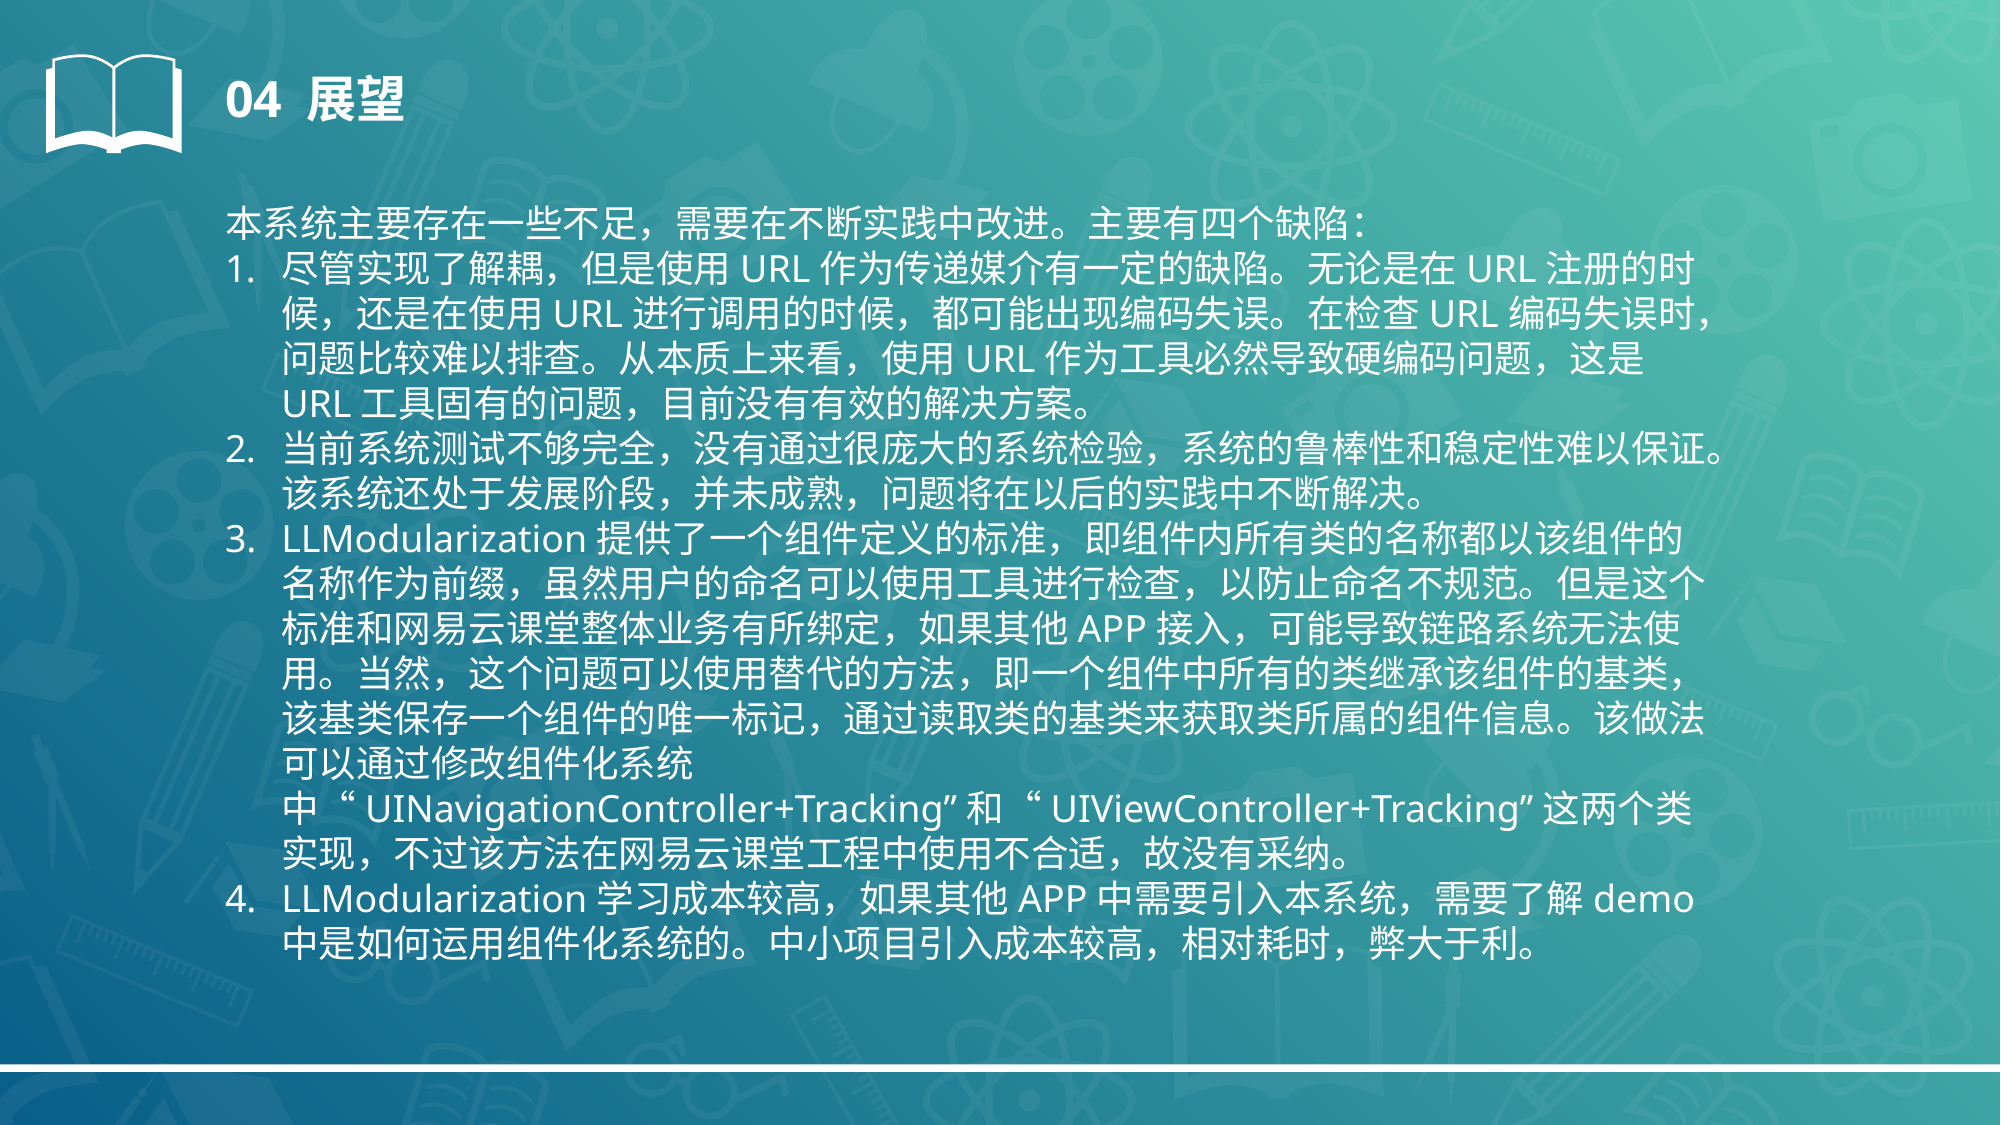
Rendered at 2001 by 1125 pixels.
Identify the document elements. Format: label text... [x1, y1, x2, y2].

list 04 展望 [209, 41, 1081, 162]
text_box 本系统主要存在一些不足，需要在不断实践中改进。主要有四个缺陷： 尽管实现了解耦，但是使用URL作为传递媒介有一定的缺陷。无论是在URL注册的时候，还是在使用URL进行调用的时候，都可能出现编码失误。在检查URL编码失误时，问题比较难以排查。从本质上来看，使用URL作为工具必然导致硬编码问题，这是URL工具固有的问题，目前没有有效的解决方案。 当前系统测试不够完全，没有通过很庞大的系统检验，系统的鲁棒性和稳定性难以保证。该系统还处于发展阶段，并未成熟，问题将在以后的实践中不断解决。 LLModularization提供了一个组件定义的标准，即组件内所有类的名称都以该组件的名称作为前缀，虽然用户的命名可以使用工具进行检查，以防止命名不规范。但是这个标准和网易云课堂整体业务有所绑定，如果其他APP接入，可能导致链路系统无法使用。当然，这个问题可以使用替代的方法，即一个组件中所有的类继承该组件的基类，该基类保存一个组件的唯一标记，通过读取类的基类来获取类所属的组件信息。该做法可以通过修改组件化系统中“UINavigationController+Tracking”和“UIViewController+Tracking”这两个类实现，不过该方法在网易云课堂工程中使用不合适，故没有采纳。 LLModularization学习成本较高，如果其他APP中需要引入本系统，需要了解demo中是如何运用组件化系统的。中小项目引入成本较高，相对耗时，弊大于利。 [210, 192, 1725, 972]
